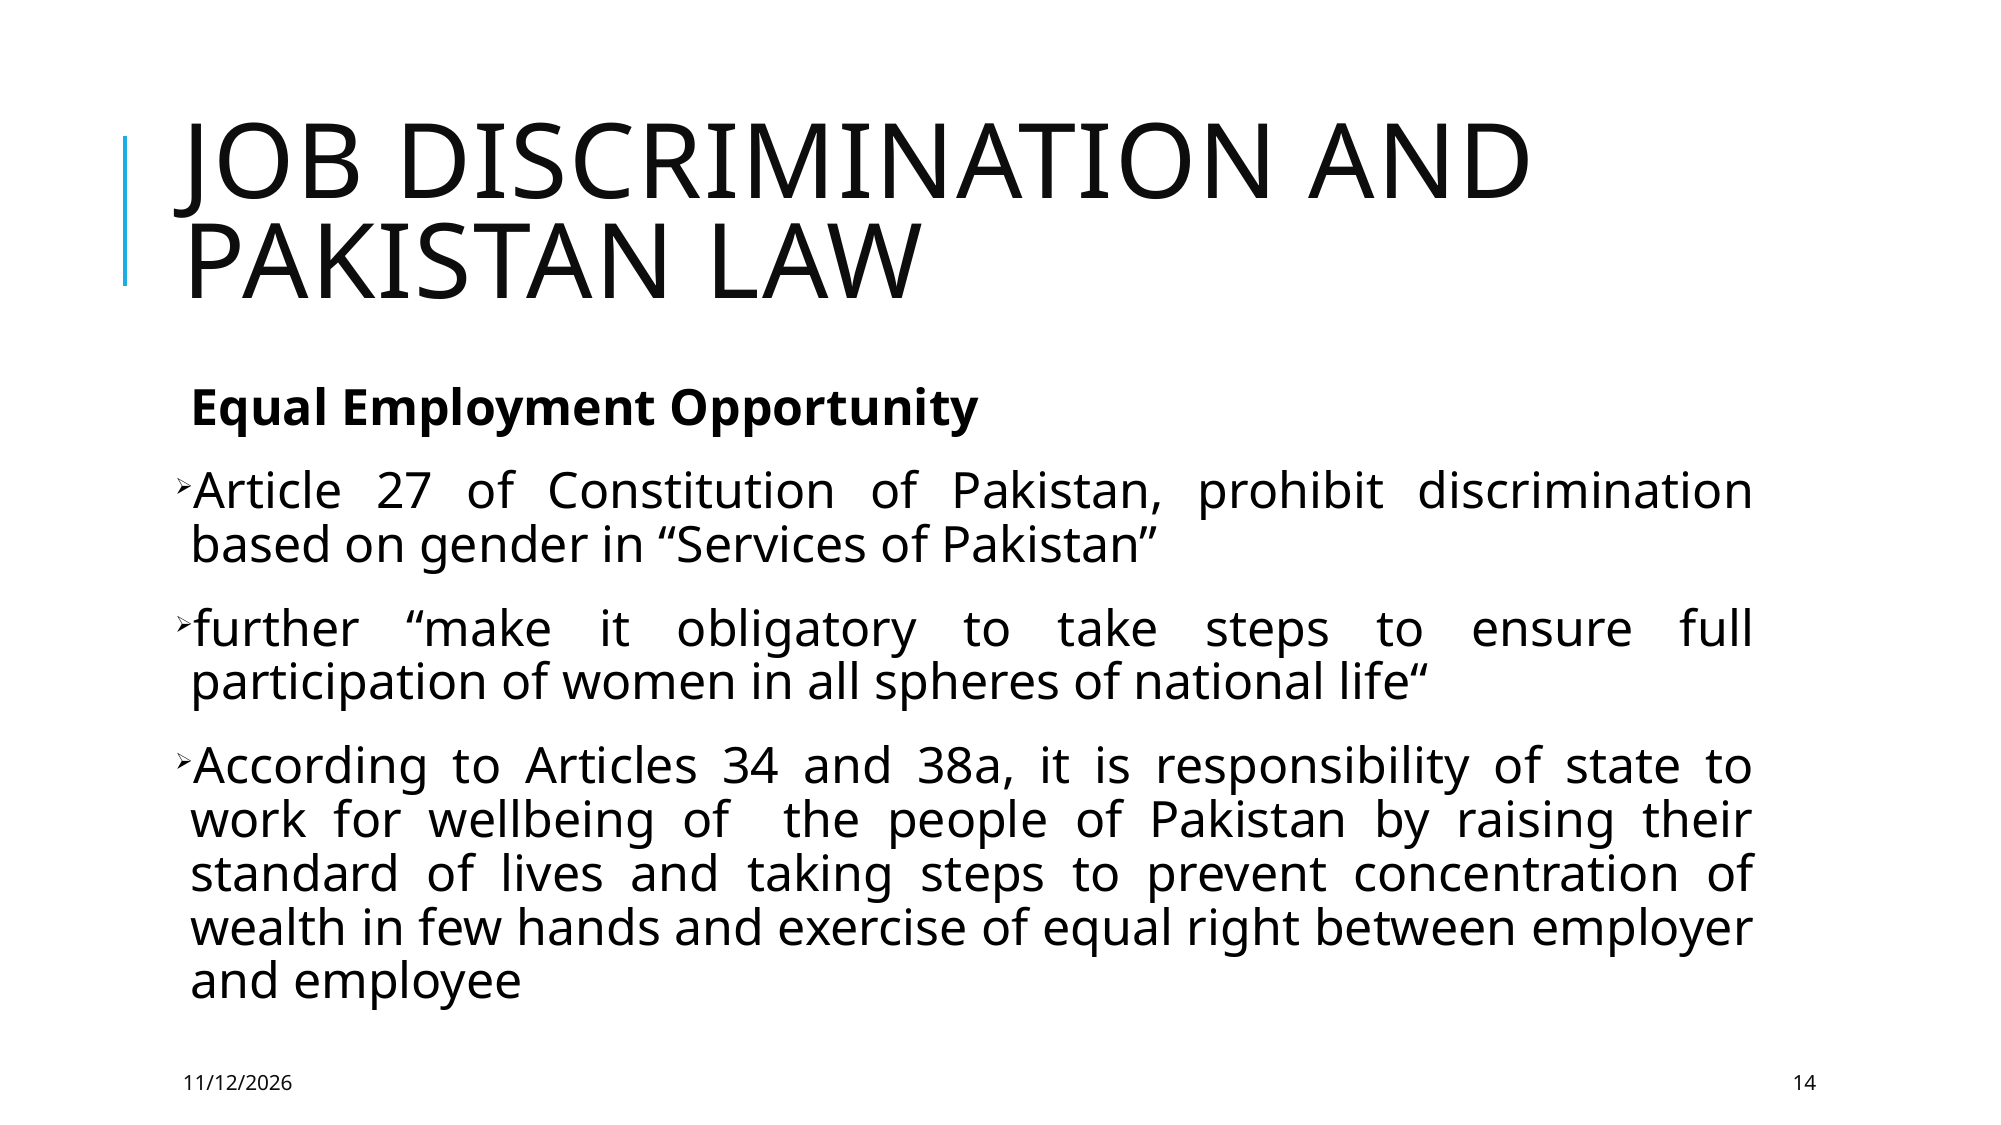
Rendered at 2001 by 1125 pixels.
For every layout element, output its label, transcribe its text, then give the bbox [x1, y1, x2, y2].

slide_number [168, 1061, 522, 1107]
slide_number 14 [1777, 1061, 1938, 1107]
list Equal Employment Opportunity Article 27 of Constitution of Pakistan, prohibit discrimination based on gender in “Services of Pakistan” further “make it obligatory to take steps to ensure full participation of women in all spheres of national life“ According to Articles 34 and 38a, it is responsibility of state to work for wellbeing of the people of Pakistan by raising their standard of lives and taking steps to prevent concentration of wealth in few hands and exercise of equal right between employer and employee [168, 375, 1763, 1035]
title Job Discrimination and Pakistan law [168, 96, 1763, 342]
